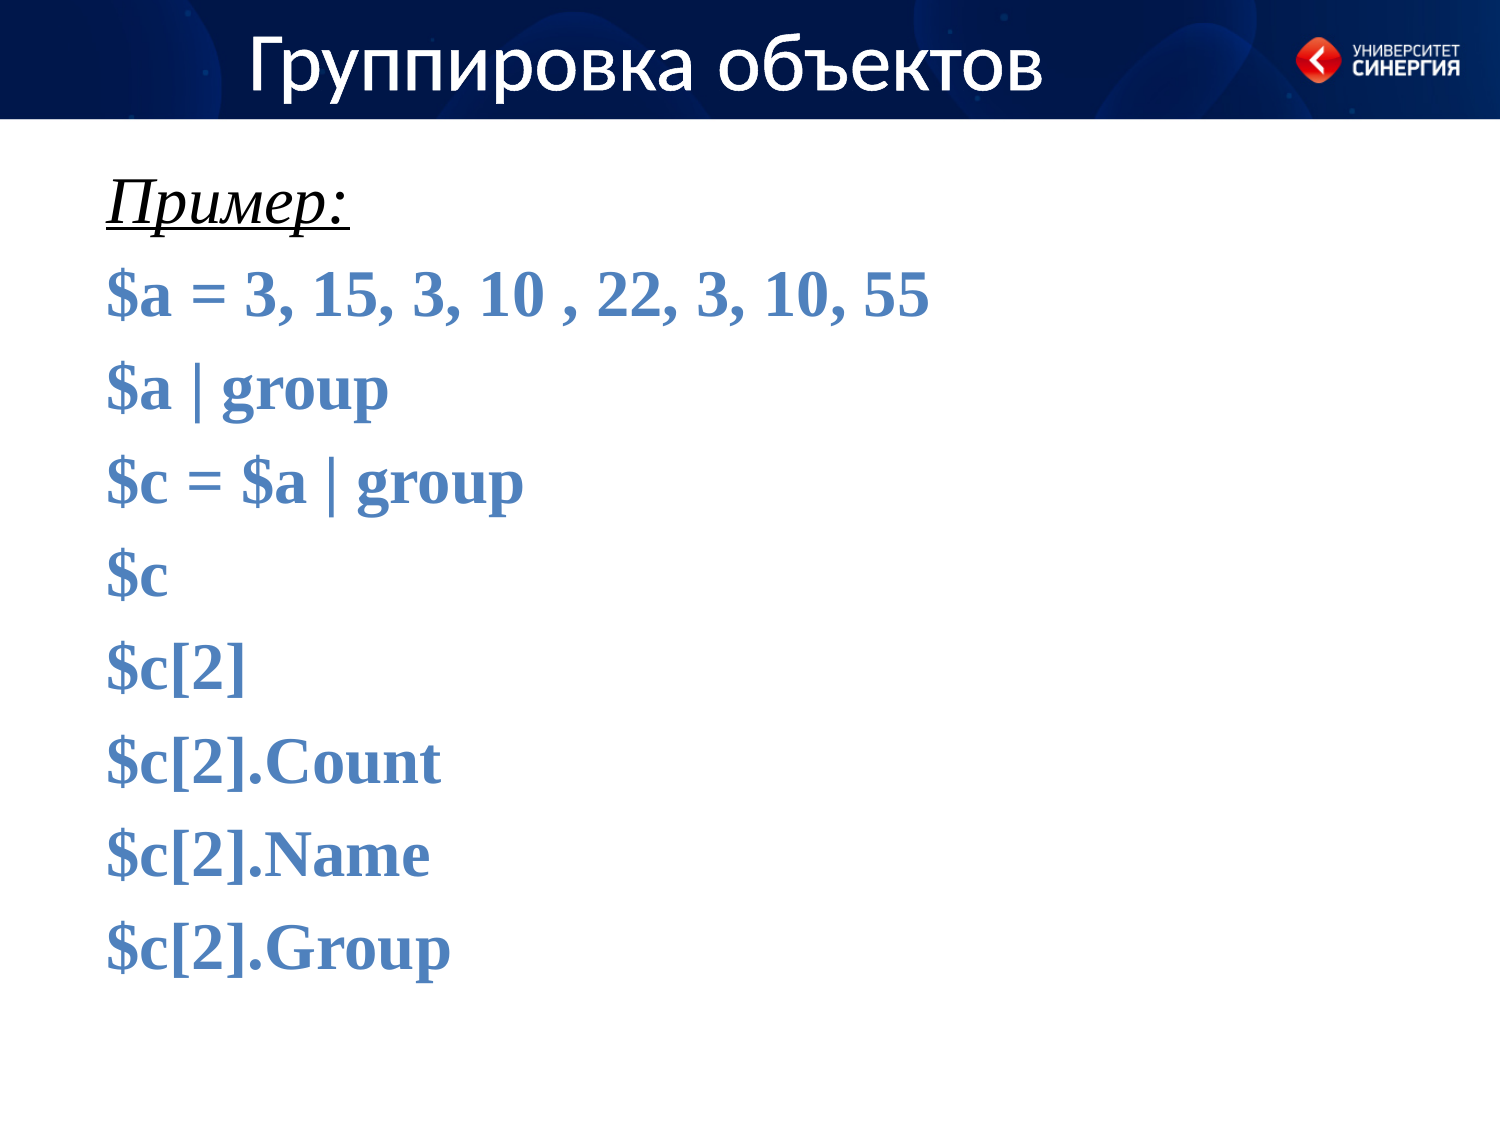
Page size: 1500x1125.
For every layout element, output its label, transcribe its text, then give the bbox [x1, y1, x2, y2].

list Пример: $a = 3, 15, 3, 10 , 22, 3, 10, 55 $a | group $c = $a | group $c $c[2] $c[2].Count $c[2].Name $c[2].Group [31, 148, 1497, 1102]
title Группировка объектов [0, 0, 1294, 114]
picture [0, 0, 1500, 1125]
